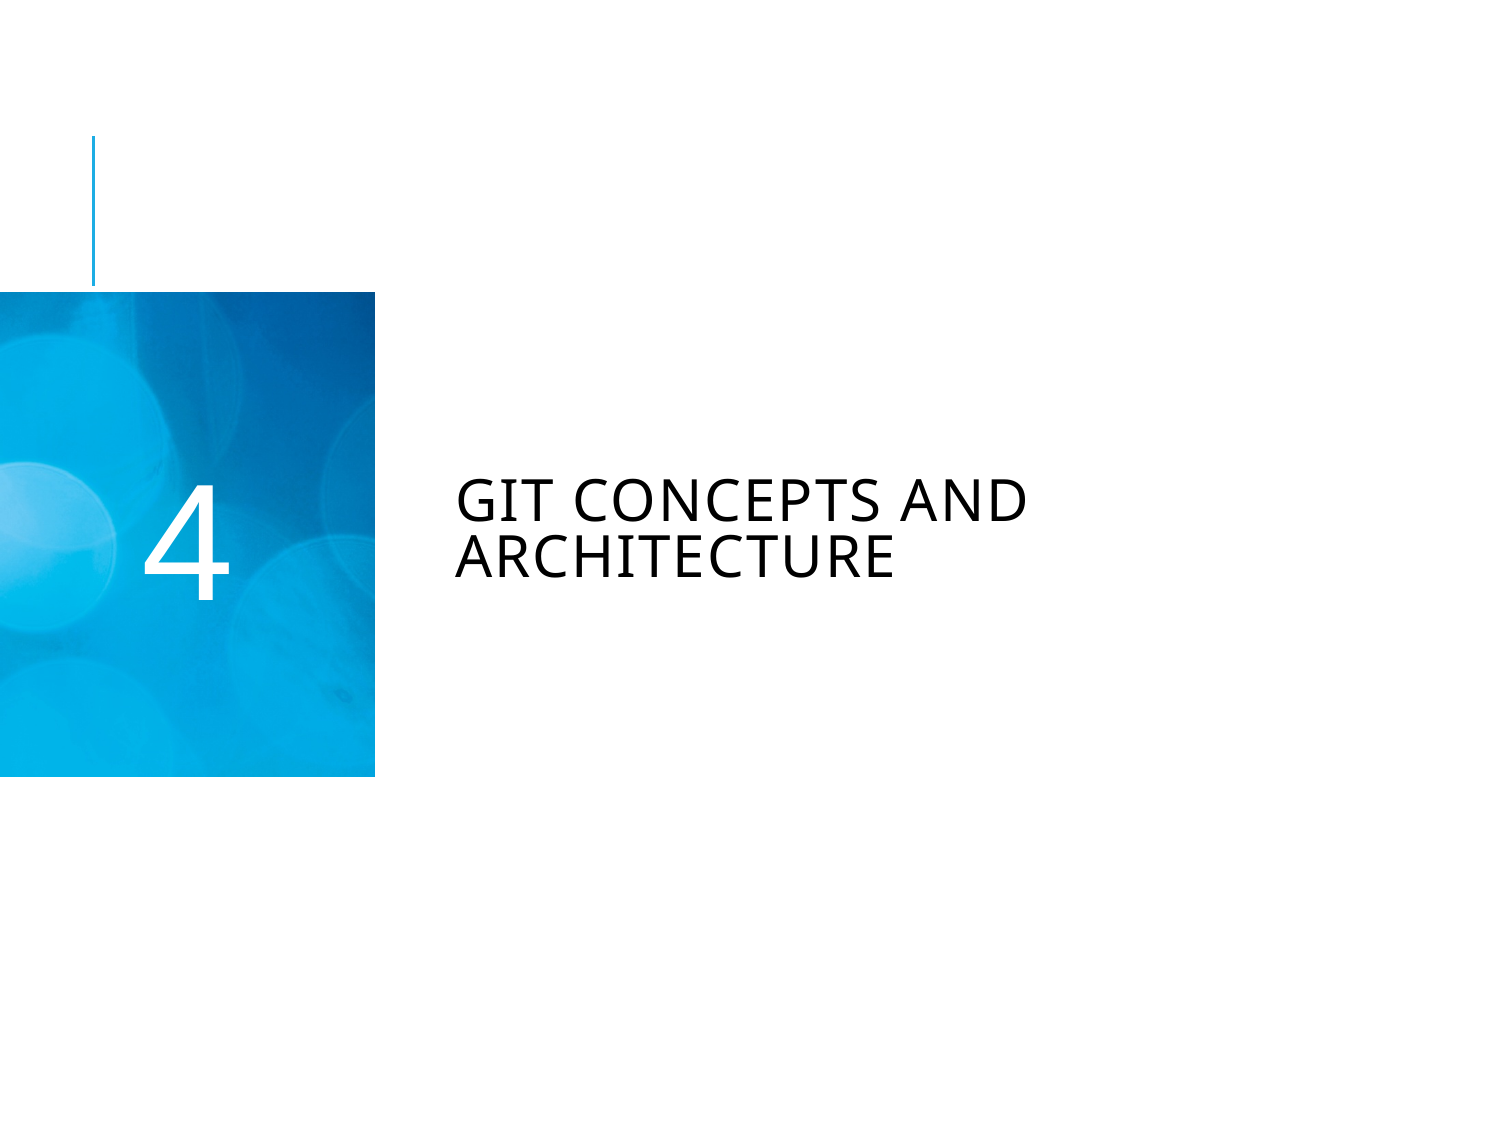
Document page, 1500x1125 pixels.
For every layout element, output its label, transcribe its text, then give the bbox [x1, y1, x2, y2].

text_box 4 [0, 292, 375, 775]
title Git concepts and architecture [379, 290, 1500, 775]
